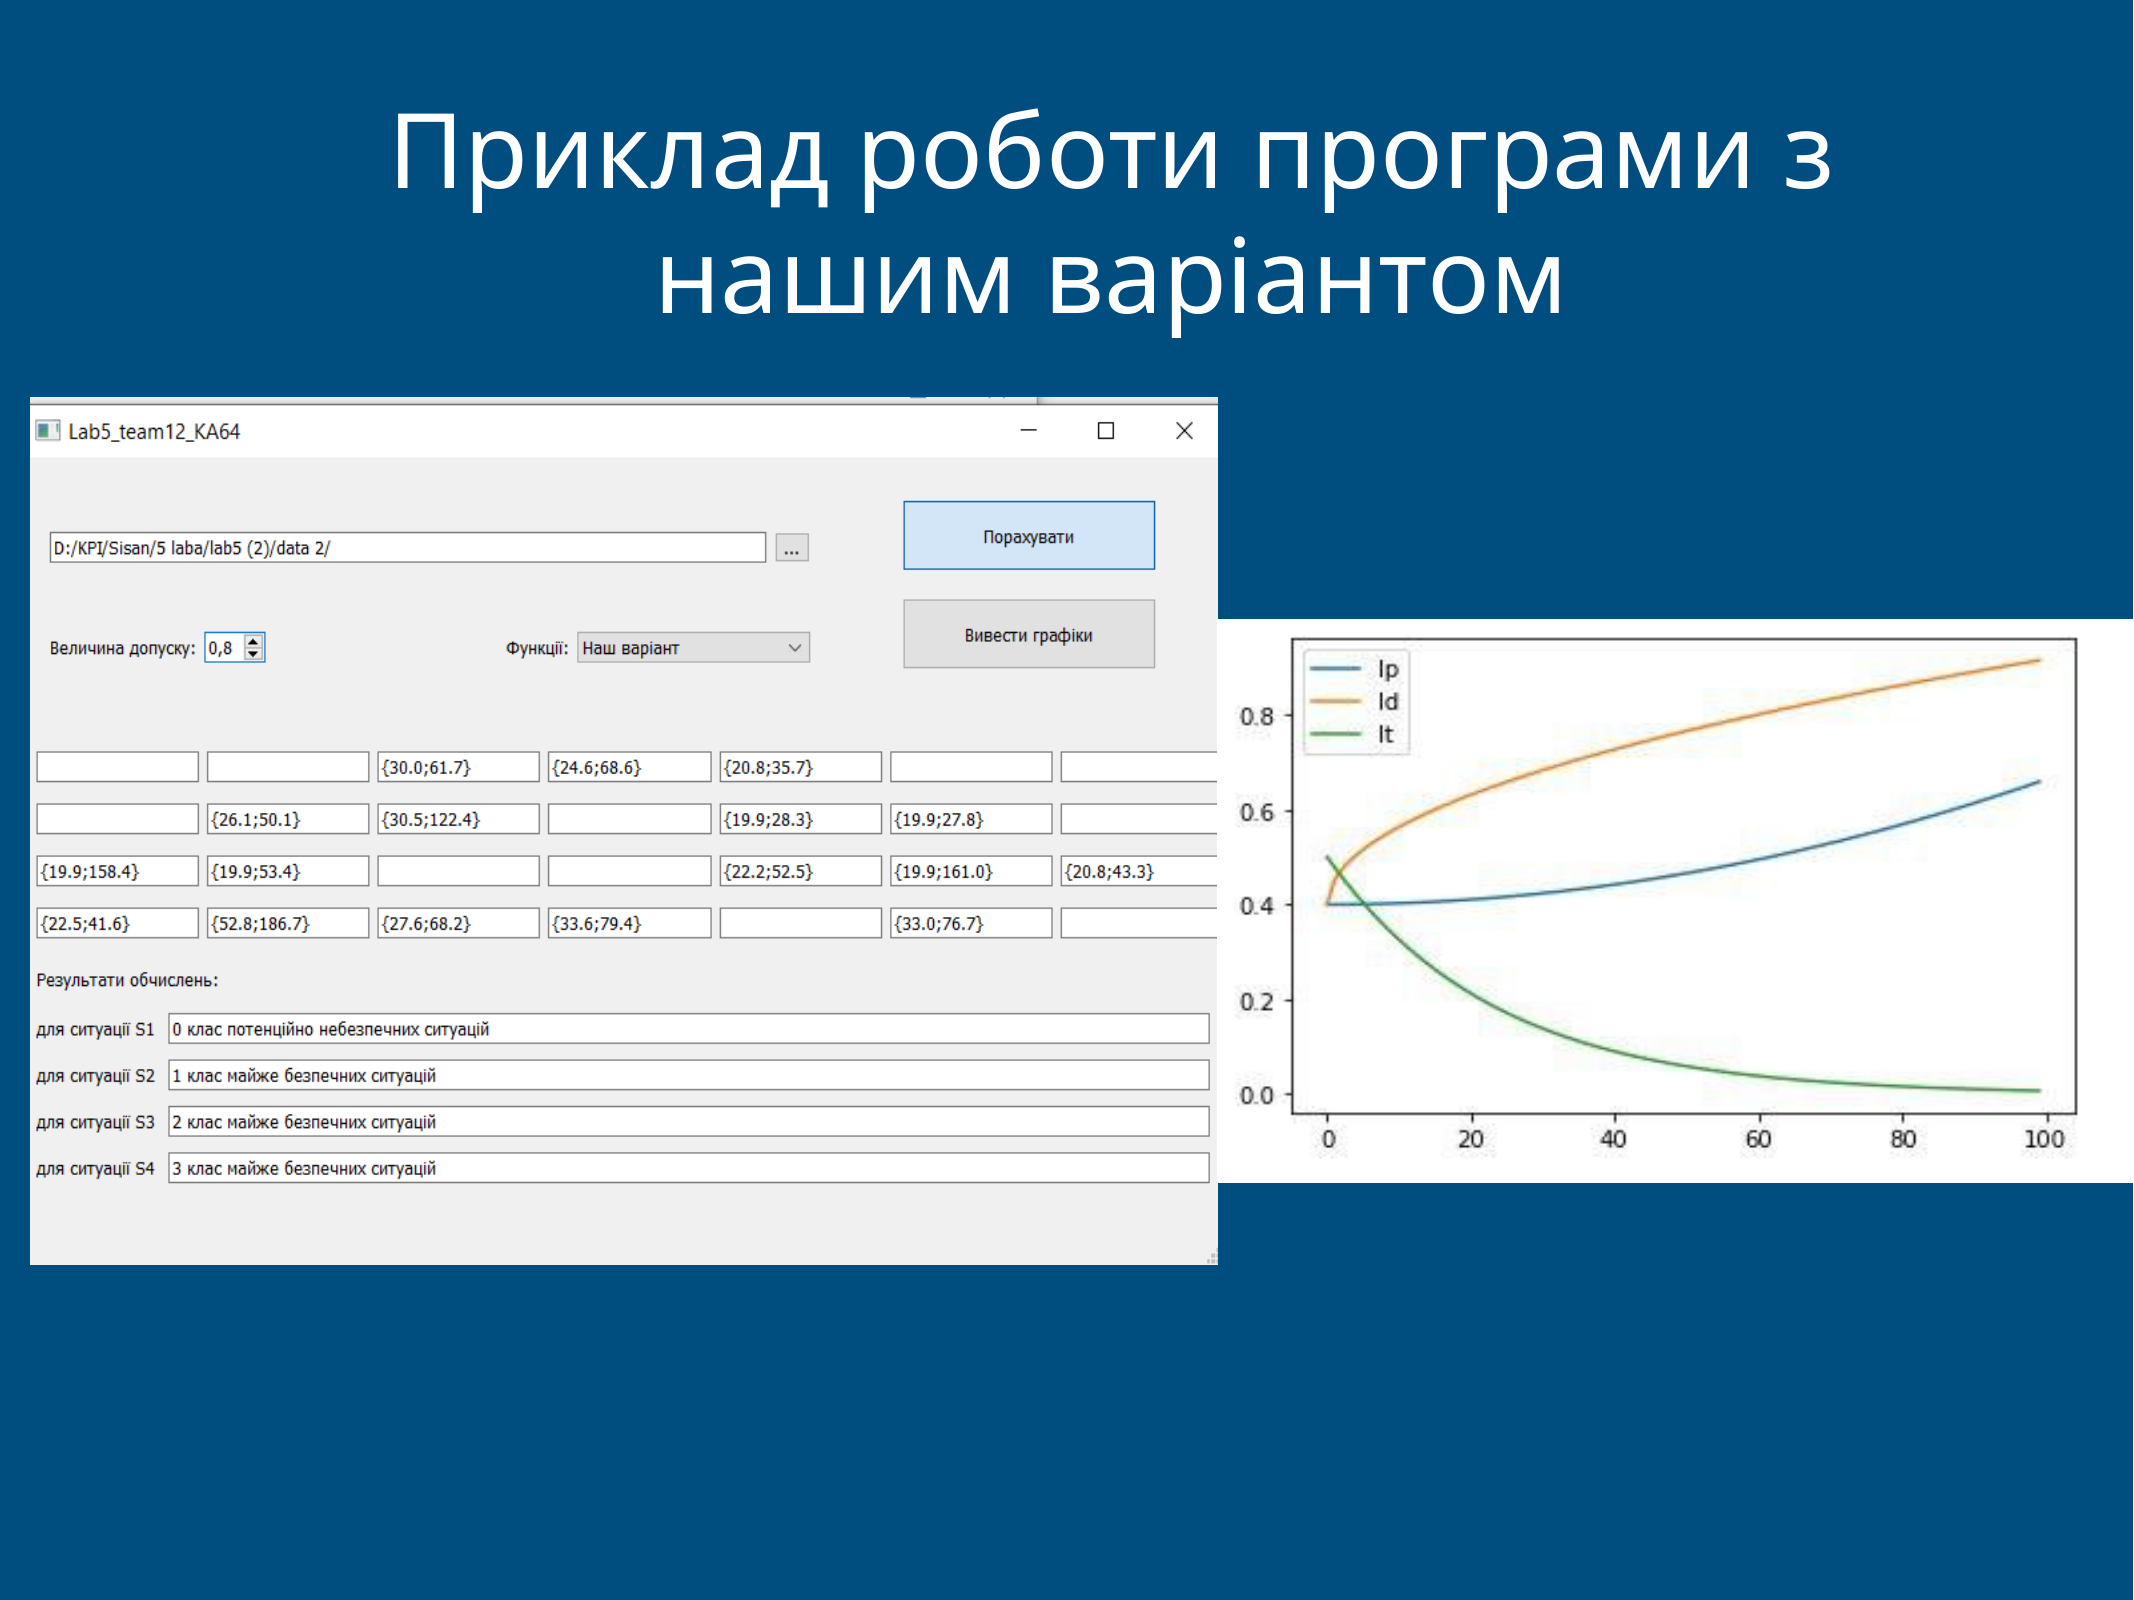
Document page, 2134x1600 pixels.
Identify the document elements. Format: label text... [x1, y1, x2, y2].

title Приклад роботи програми з нашим варіантом [252, 21, 1971, 398]
picture [29, 397, 2134, 1266]
